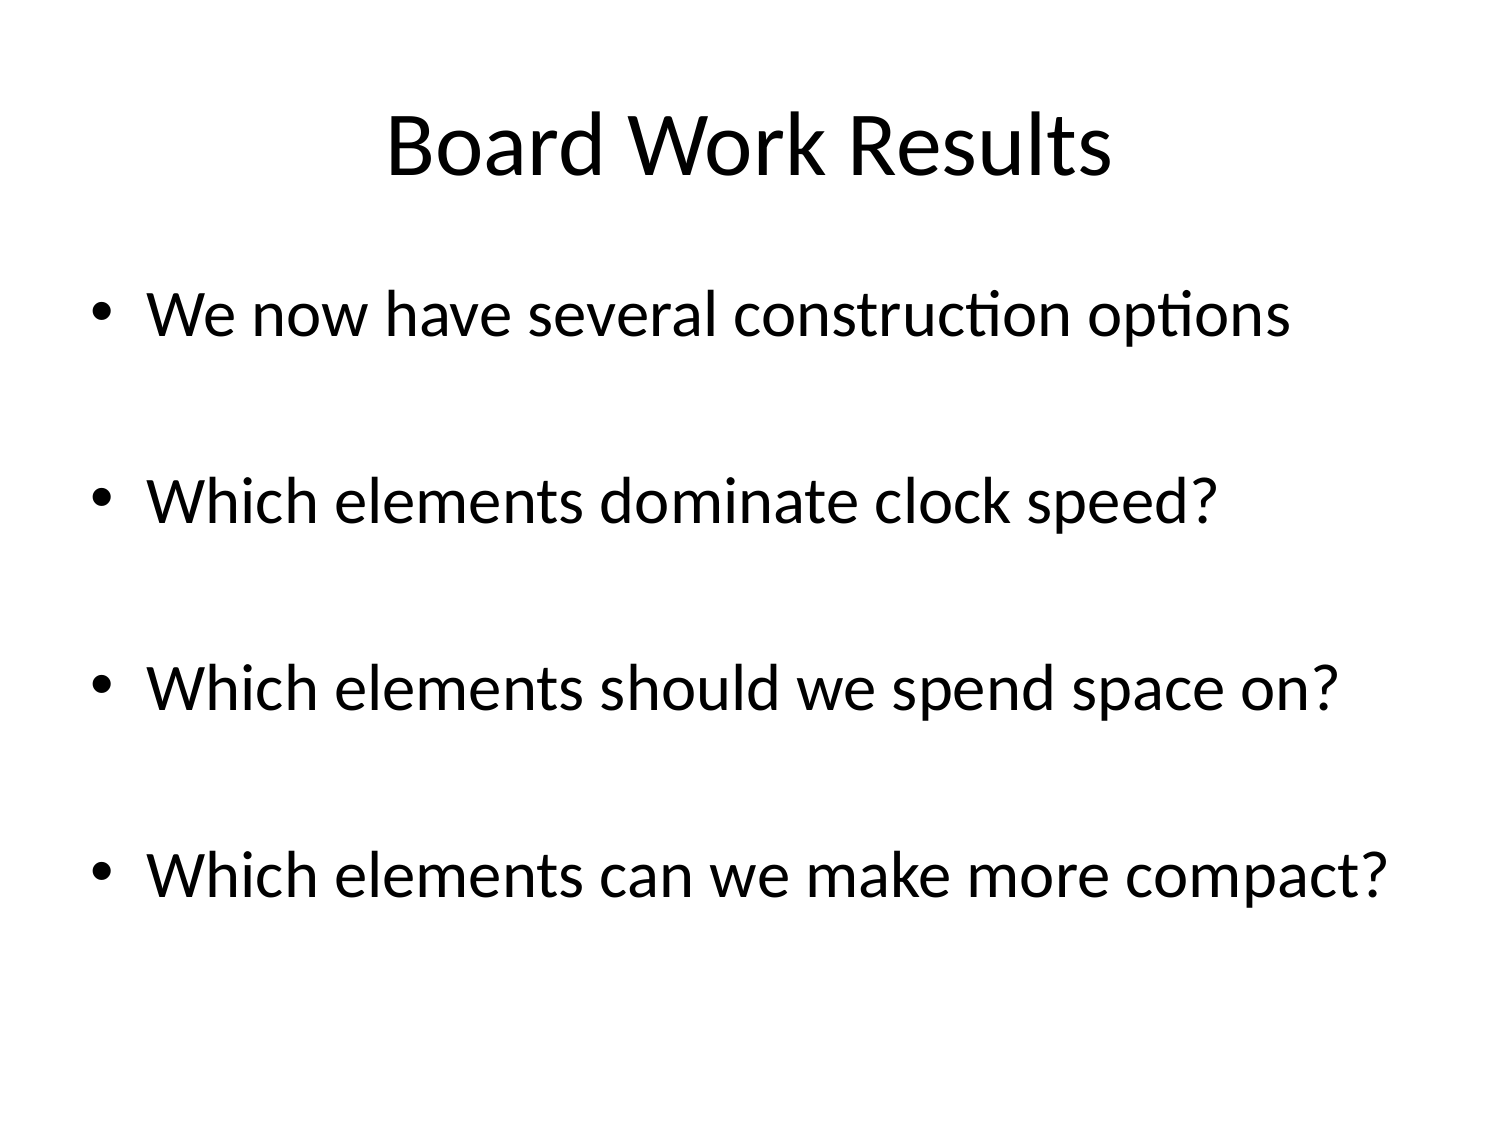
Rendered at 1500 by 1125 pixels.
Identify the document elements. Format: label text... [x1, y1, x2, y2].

list We now have several construction options Which elements dominate clock speed? Which elements should we spend space on? Which elements can we make more compact? [75, 262, 1425, 1005]
title Board Work Results [75, 45, 1425, 233]
